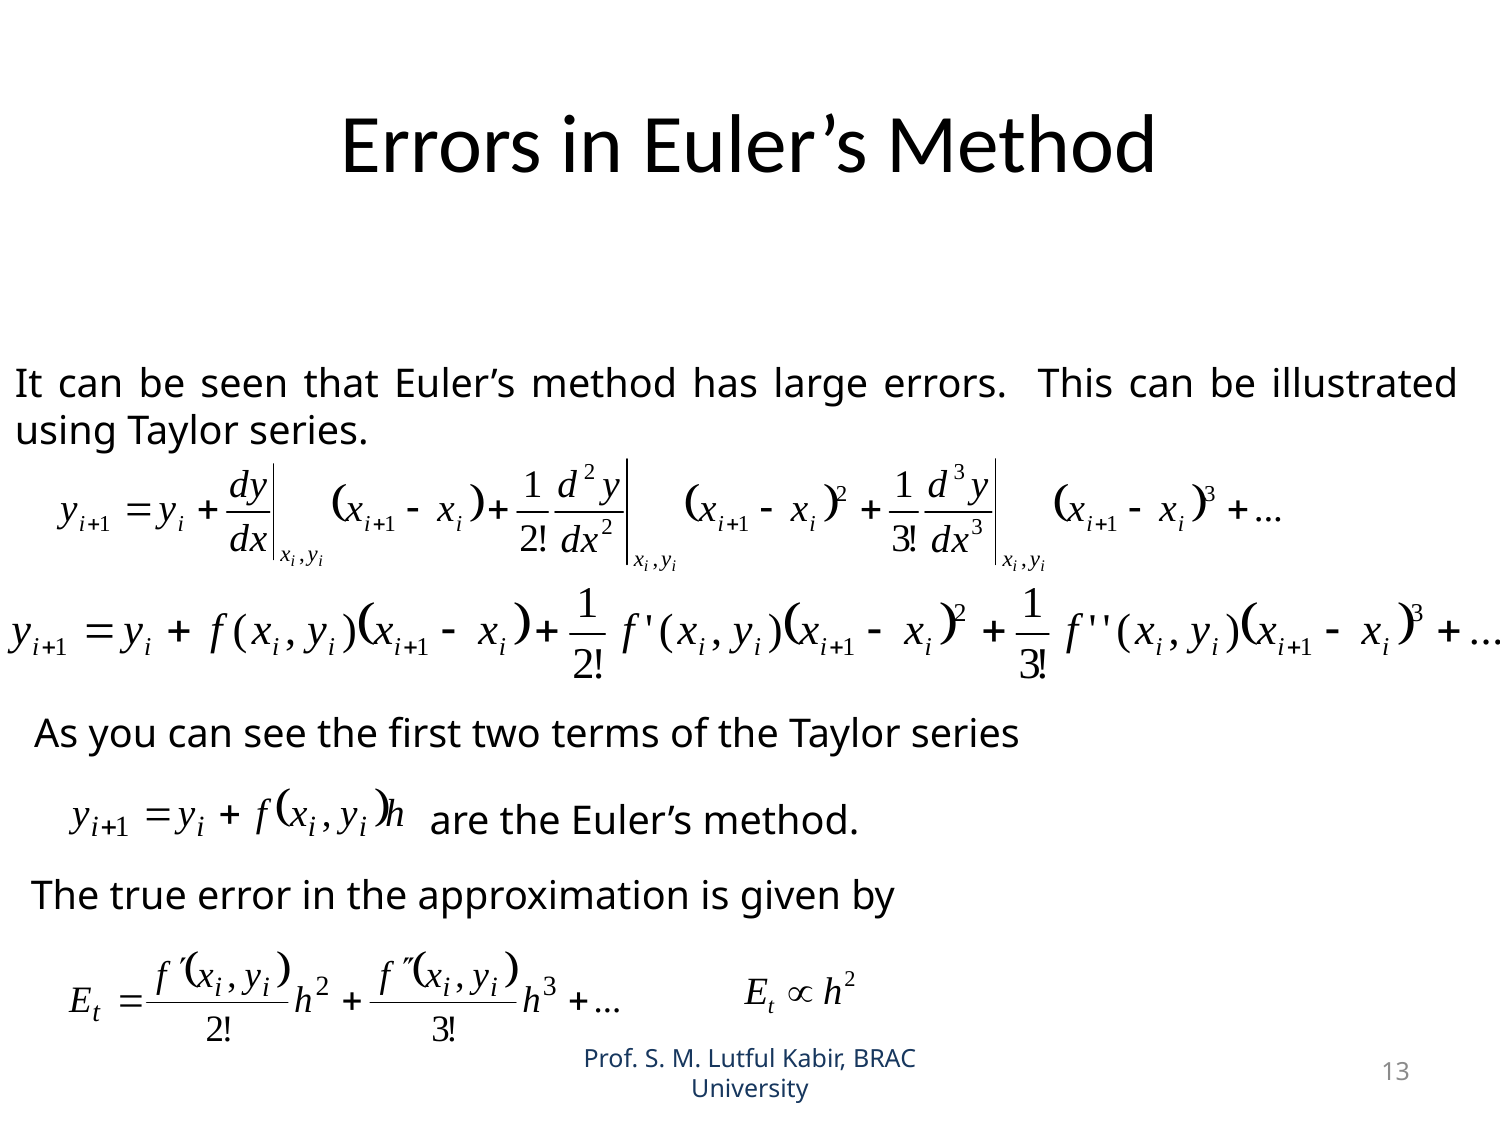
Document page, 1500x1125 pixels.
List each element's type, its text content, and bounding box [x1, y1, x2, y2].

text_box The true error in the approximation is given by [16, 862, 911, 925]
footer Prof. S. M. Lutful Kabir, BRAC University [512, 1042, 988, 1103]
title Errors in Euler’s Method [75, 45, 1425, 233]
text_box It can be seen that Euler’s method has large errors. This can be illustrated using Taylor series. [0, 350, 1475, 460]
text_box As you can see the first two terms of the Taylor series [19, 700, 1036, 763]
slide_number 13 [1074, 1042, 1425, 1103]
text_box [62, 949, 626, 1050]
text_box are the Euler’s method. [414, 787, 875, 850]
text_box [0, 574, 1500, 690]
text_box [62, 787, 413, 847]
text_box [49, 449, 1288, 573]
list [737, 962, 863, 1024]
